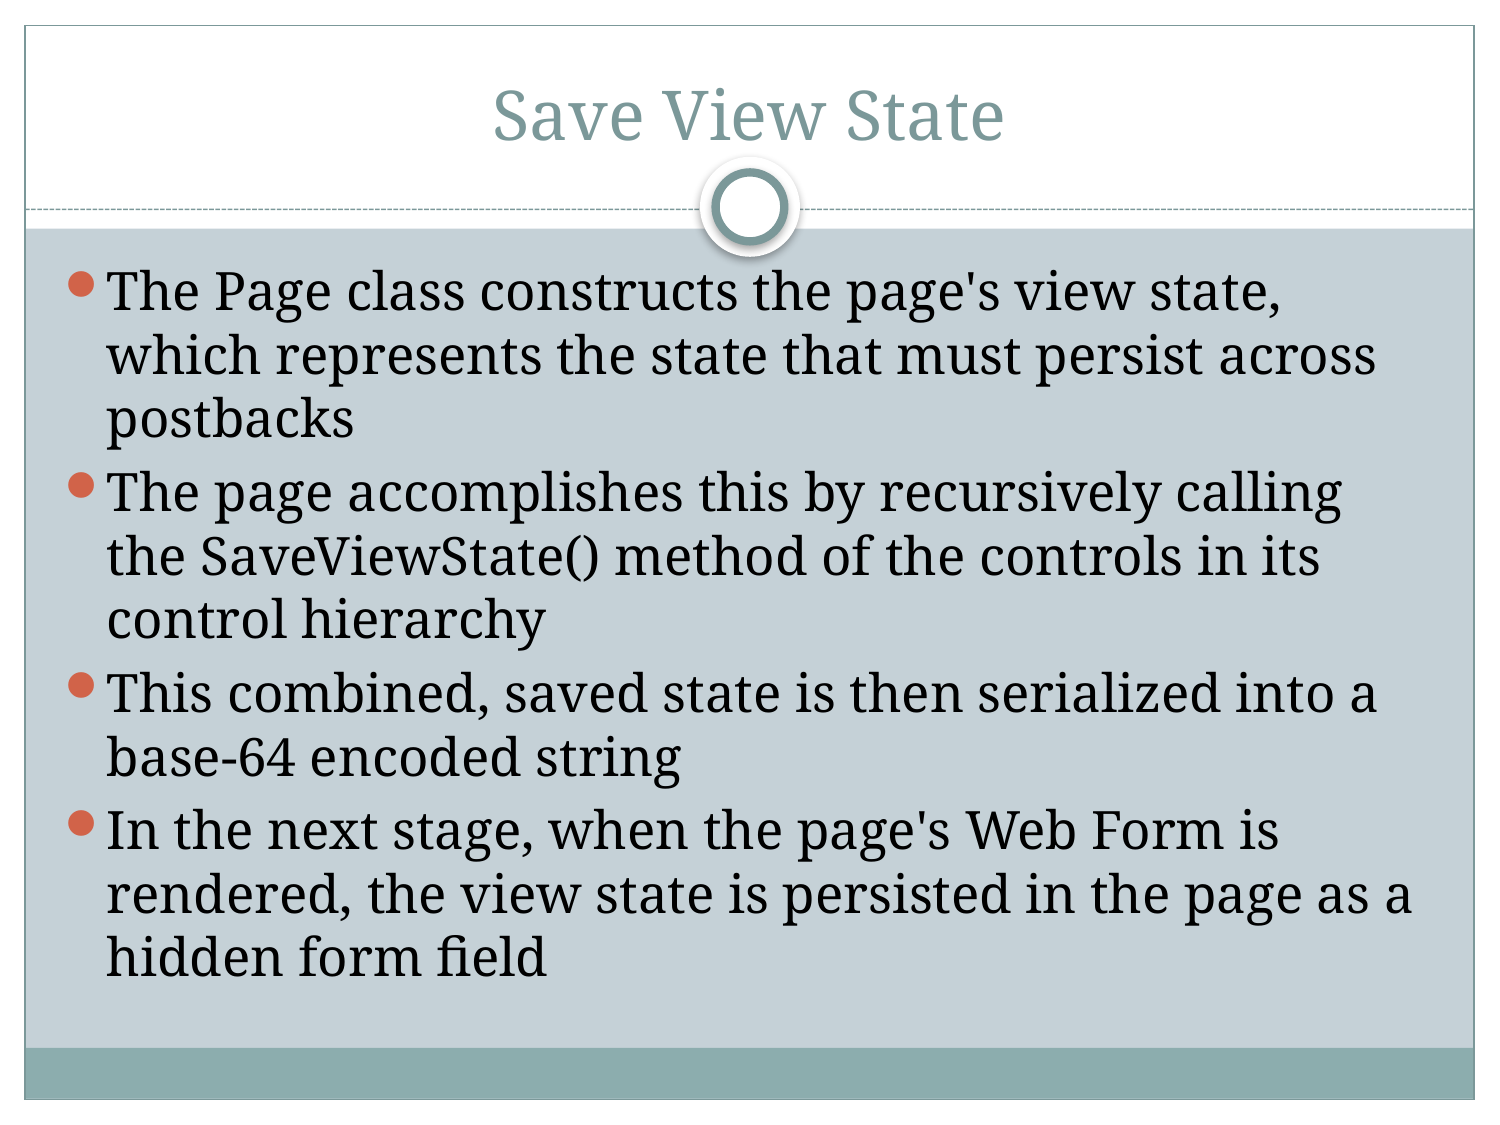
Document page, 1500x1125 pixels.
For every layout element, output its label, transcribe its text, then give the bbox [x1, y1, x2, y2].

title Save View State [49, 37, 1450, 162]
list The Page class constructs the page's view state, which represents the state that must persist across postbacks The page accomplishes this by recursively calling the SaveViewState() method of the controls in its control hierarchy This combined, saved state is then serialized into a base-64 encoded string In the next stage, when the page's Web Form is rendered, the view state is persisted in the page as a hidden form field [49, 250, 1445, 1001]
